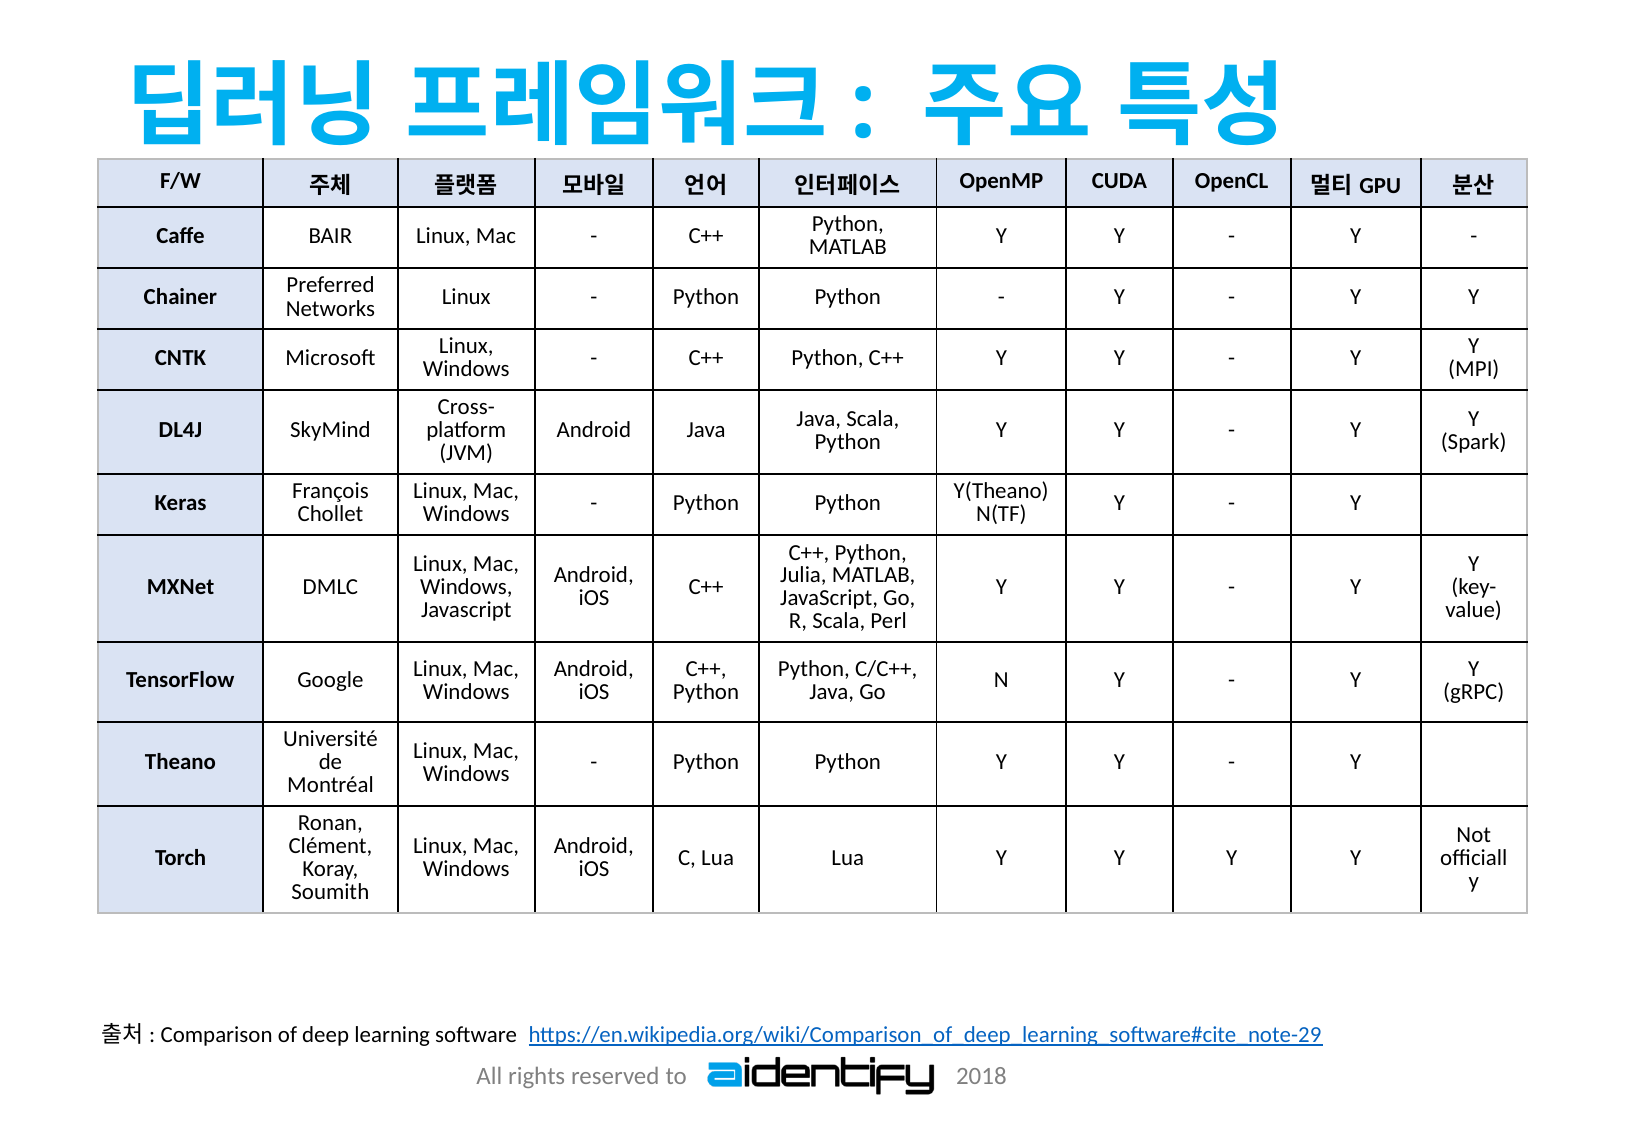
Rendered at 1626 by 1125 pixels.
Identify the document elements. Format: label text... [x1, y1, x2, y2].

table_cell Chainer [99, 269, 262, 328]
table_cell - [536, 269, 652, 328]
table_cell Y [1292, 643, 1420, 721]
table_cell Android, iOS [536, 536, 652, 641]
table_cell Y [1292, 807, 1420, 912]
table_cell Cross-platform (JVM) [399, 391, 534, 473]
table_header 모바일 [536, 160, 652, 206]
table_cell Python [760, 269, 936, 328]
table_cell Python [760, 723, 936, 805]
table_header 멀티GPU [1292, 160, 1420, 206]
table_cell - [1174, 330, 1290, 389]
table_header CUDA [1067, 160, 1172, 206]
table_header 분산 [1422, 160, 1526, 206]
table_cell Linux, Mac, Windows, Javascript [399, 536, 534, 641]
table_cell C++ [654, 330, 758, 389]
table_cell Keras [99, 475, 262, 534]
table_cell Theano [99, 723, 262, 805]
table_cell N [937, 643, 1065, 721]
table_cell Java [654, 391, 758, 473]
table_cell Y [1067, 643, 1172, 721]
table_cell Ronan, Clément, Koray, Soumith [264, 807, 397, 912]
table_cell - [536, 723, 652, 805]
table_cell Y [1067, 330, 1172, 389]
table_cell C++ [654, 208, 758, 267]
table_cell Y [937, 723, 1065, 805]
table_cell Y [937, 330, 1065, 389]
table_cell Python, MATLAB [760, 208, 936, 267]
table_cell Université de Montréal [264, 723, 397, 805]
table_cell Y [1292, 536, 1420, 641]
table_cell Y [937, 208, 1065, 267]
table_cell Google [264, 643, 397, 721]
table_header F/W [99, 160, 262, 206]
table_cell Microsoft [264, 330, 397, 389]
table_cell Android [536, 391, 652, 473]
table_cell Y (MPI) [1422, 330, 1526, 389]
table_cell Torch [99, 807, 262, 912]
table_cell MXNet [99, 536, 262, 641]
table_header OpenCL [1174, 160, 1290, 206]
table_cell Python [654, 723, 758, 805]
table_cell TensorFlow [99, 643, 262, 721]
table_cell Y [937, 536, 1065, 641]
table_cell - [536, 330, 652, 389]
table_cell Java, Scala, Python [760, 391, 936, 473]
table_cell C++, Python [654, 643, 758, 721]
table_cell Not officially [1422, 807, 1526, 912]
table_cell - [1174, 536, 1290, 641]
table_cell Lua [760, 807, 936, 912]
table_cell Linux, Mac, Windows [399, 723, 534, 805]
table_cell Y [1067, 475, 1172, 534]
table_cell Linux, Mac, Windows [399, 475, 534, 534]
table_header 주체 [264, 160, 397, 206]
table_cell Preferred Networks [264, 269, 397, 328]
table_cell - [1174, 475, 1290, 534]
table_cell Y [1067, 723, 1172, 805]
table_cell Y [1292, 330, 1420, 389]
table_cell [1422, 723, 1526, 805]
table_cell CNTK [99, 330, 262, 389]
table_cell BAIR [264, 208, 397, 267]
table_cell - [937, 269, 1065, 328]
table_cell Python, C++ [760, 330, 936, 389]
table_cell - [536, 208, 652, 267]
table_cell C++, Python, Julia, MATLAB, JavaScript, Go, R, Scala, Perl [760, 536, 936, 641]
table_cell Linux, Windows [399, 330, 534, 389]
table_cell Python [760, 475, 936, 534]
table_cell Y (Spark) [1422, 391, 1526, 473]
table_cell Y [1067, 208, 1172, 267]
table_cell Linux [399, 269, 534, 328]
table_cell Linux, Mac, Windows [399, 807, 534, 912]
table_cell Y(Theano) N(TF) [937, 475, 1065, 534]
table_cell - [1422, 208, 1526, 267]
table_cell Y [1174, 807, 1290, 912]
table_cell Y [1292, 391, 1420, 473]
table_cell Y [1422, 269, 1526, 328]
table_cell - [1174, 208, 1290, 267]
table_cell [1422, 475, 1526, 534]
table_cell SkyMind [264, 391, 397, 473]
text_box 출처: Comparison of deep learning software https://en.wikipedia.org/wiki/Comparison_of_deep_learning_software#cite_note-29 [86, 1012, 1541, 1055]
table_cell Caffe [99, 208, 262, 267]
table_cell - [1174, 643, 1290, 721]
table_header 언어 [654, 160, 758, 206]
table_header 인터페이스 [760, 160, 936, 206]
table_cell Python, C/C++, Java, Go [760, 643, 936, 721]
table_cell Y [1292, 475, 1420, 534]
table_header 플랫폼 [399, 160, 534, 206]
table_cell Android, iOS [536, 807, 652, 912]
table_cell Y (gRPC) [1422, 643, 1526, 721]
table_cell Android, iOS [536, 643, 652, 721]
table_cell Y [1292, 723, 1420, 805]
table_cell - [1174, 269, 1290, 328]
table_cell Linux, Mac, Windows [399, 643, 534, 721]
table_cell Y [937, 391, 1065, 473]
table_cell C, Lua [654, 807, 758, 912]
table_cell Y [1292, 208, 1420, 267]
table_cell Y [1067, 536, 1172, 641]
picture [690, 1055, 1004, 1118]
table_cell Y [937, 807, 1065, 912]
table_cell DL4J [99, 391, 262, 473]
table_cell Y [1292, 269, 1420, 328]
table_cell - [1174, 391, 1290, 473]
table_cell Linux, Mac [399, 208, 534, 267]
table_cell Y [1067, 269, 1172, 328]
table_cell C++ [654, 536, 758, 641]
table_cell - [1174, 723, 1290, 805]
table_header OpenMP [937, 160, 1065, 206]
title 딥러닝 프레임워크: 주요 특성 [111, 0, 1514, 158]
table_cell Y [1067, 807, 1172, 912]
table_cell Y [1067, 391, 1172, 473]
table_cell Python [654, 475, 758, 534]
table_cell - [536, 475, 652, 534]
table_cell DMLC [264, 536, 397, 641]
table_cell Python [654, 269, 758, 328]
table_cell François Chollet [264, 475, 397, 534]
table_cell Y (key-value) [1422, 536, 1526, 641]
